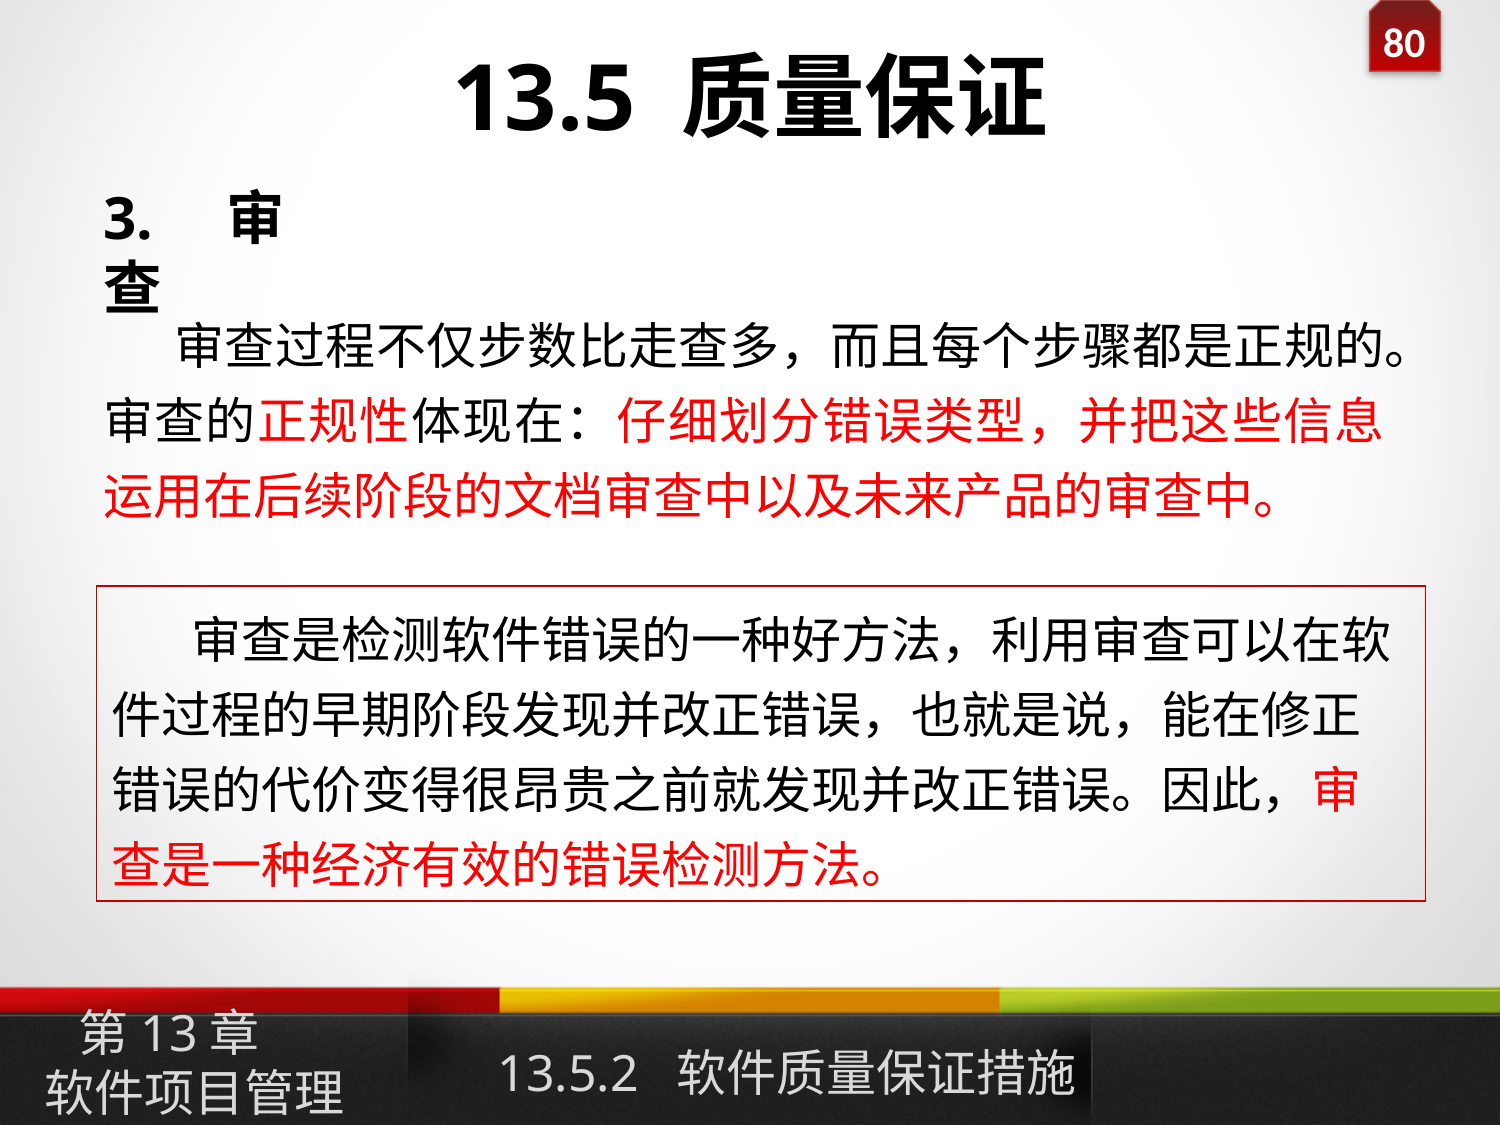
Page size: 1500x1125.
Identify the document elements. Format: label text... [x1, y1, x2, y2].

text_box 第13章 软件项目管理 [4, 1022, 385, 1101]
title 13.5 质量保证 [75, 0, 1426, 188]
picture [0, 0, 1500, 1125]
text_box 审查过程不仅步数比走查多，而且每个步骤都是正规的。审查的正规性体现在：仔细划分错误类型，并把这些信息运用在后续阶段的文档审查中以及未来产品的审查中。 [88, 292, 1400, 532]
text_box 3. 审查 [88, 188, 300, 259]
text_box 13.5.2 软件质量保证措施 [458, 1032, 1117, 1111]
text_box 审查是检测软件错误的一种好方法，利用审查可以在软件过程的早期阶段发现并改正错误，也就是说，能在修正错误的代价变得很昂贵之前就发现并改正错误。因此，审查是一种经济有效的错误检测方法。 [96, 586, 1426, 901]
